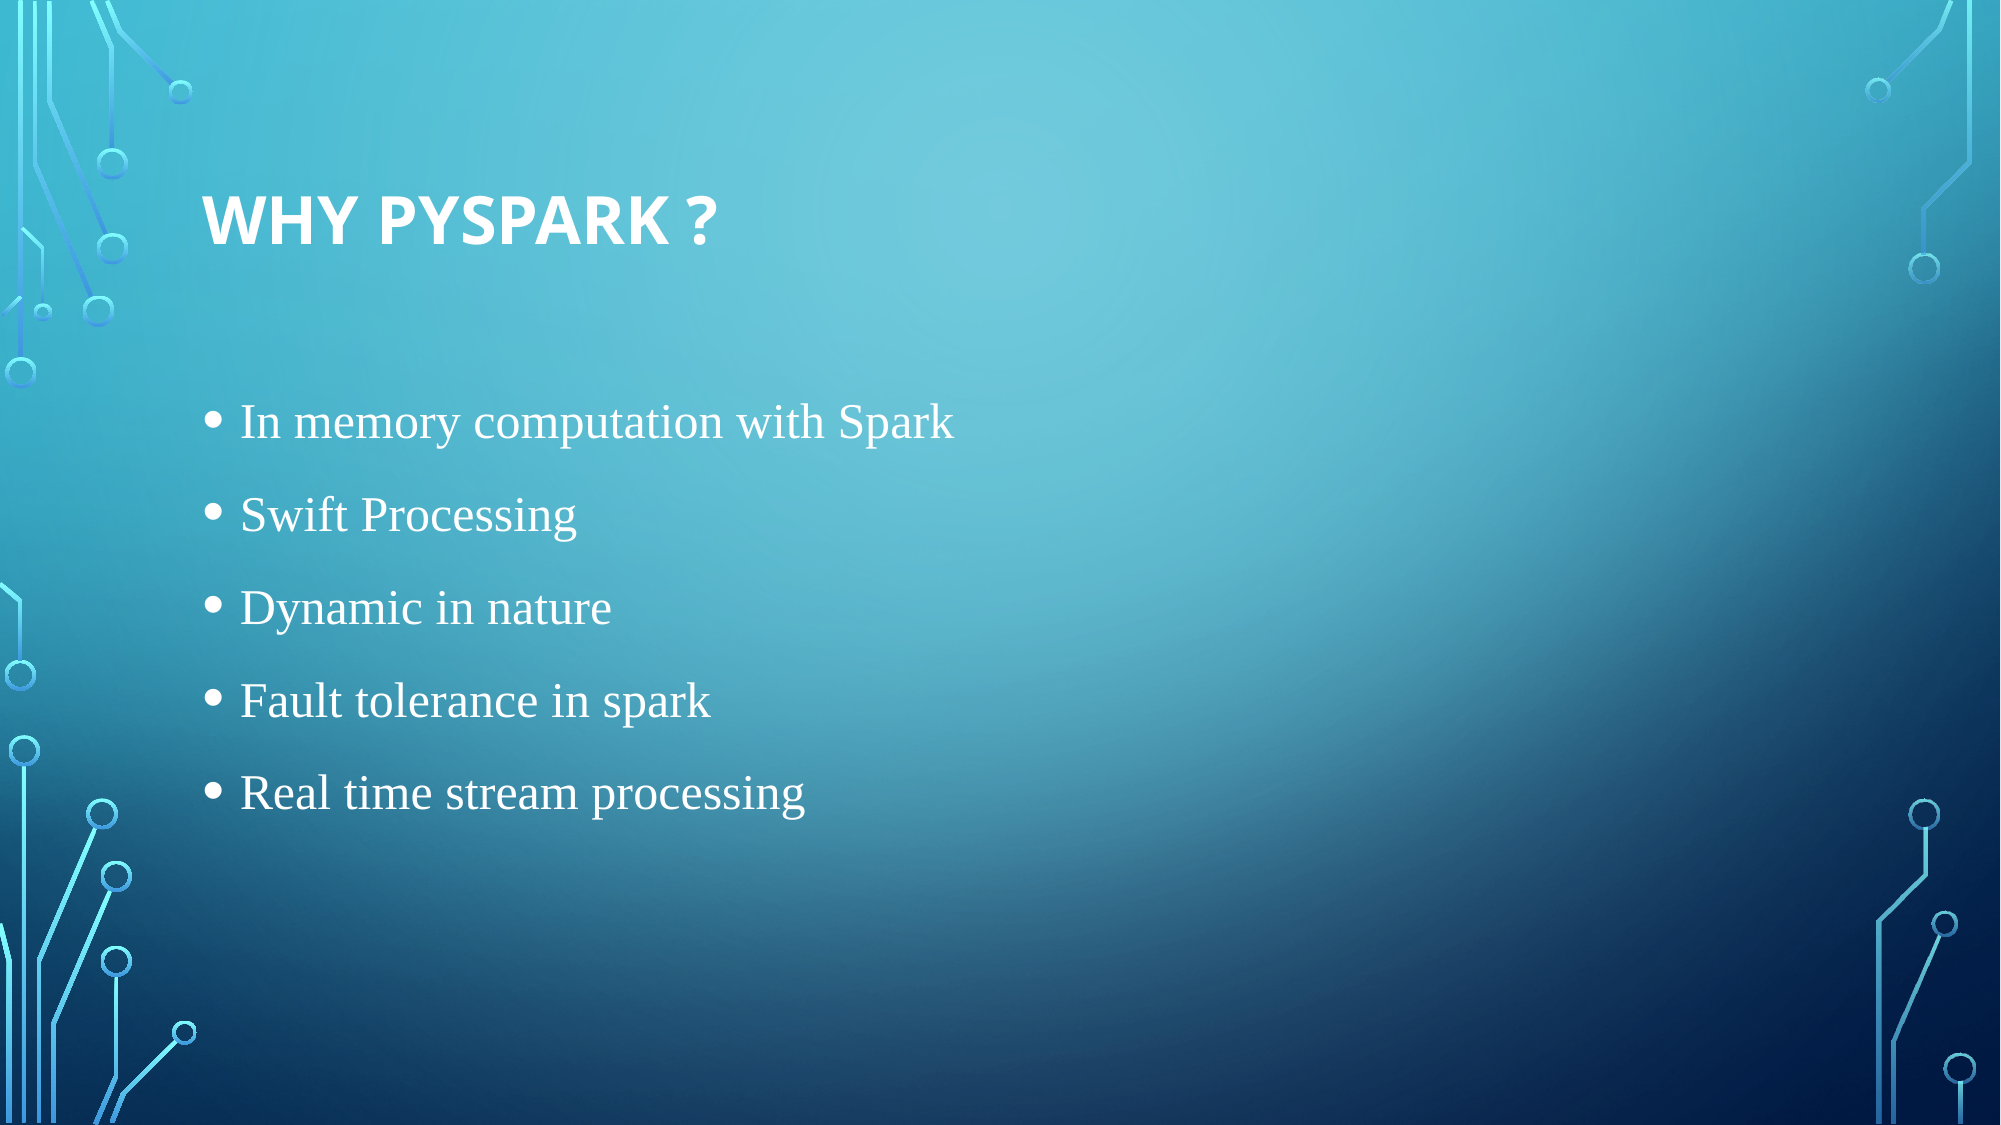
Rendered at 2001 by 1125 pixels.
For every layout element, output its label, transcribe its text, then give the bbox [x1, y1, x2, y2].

title WHY PYSPARK ? [187, 101, 1813, 344]
list In memory computation with Spark Swift Processing Dynamic in nature Fault tolerance in spark Real time stream processing [187, 369, 1813, 950]
